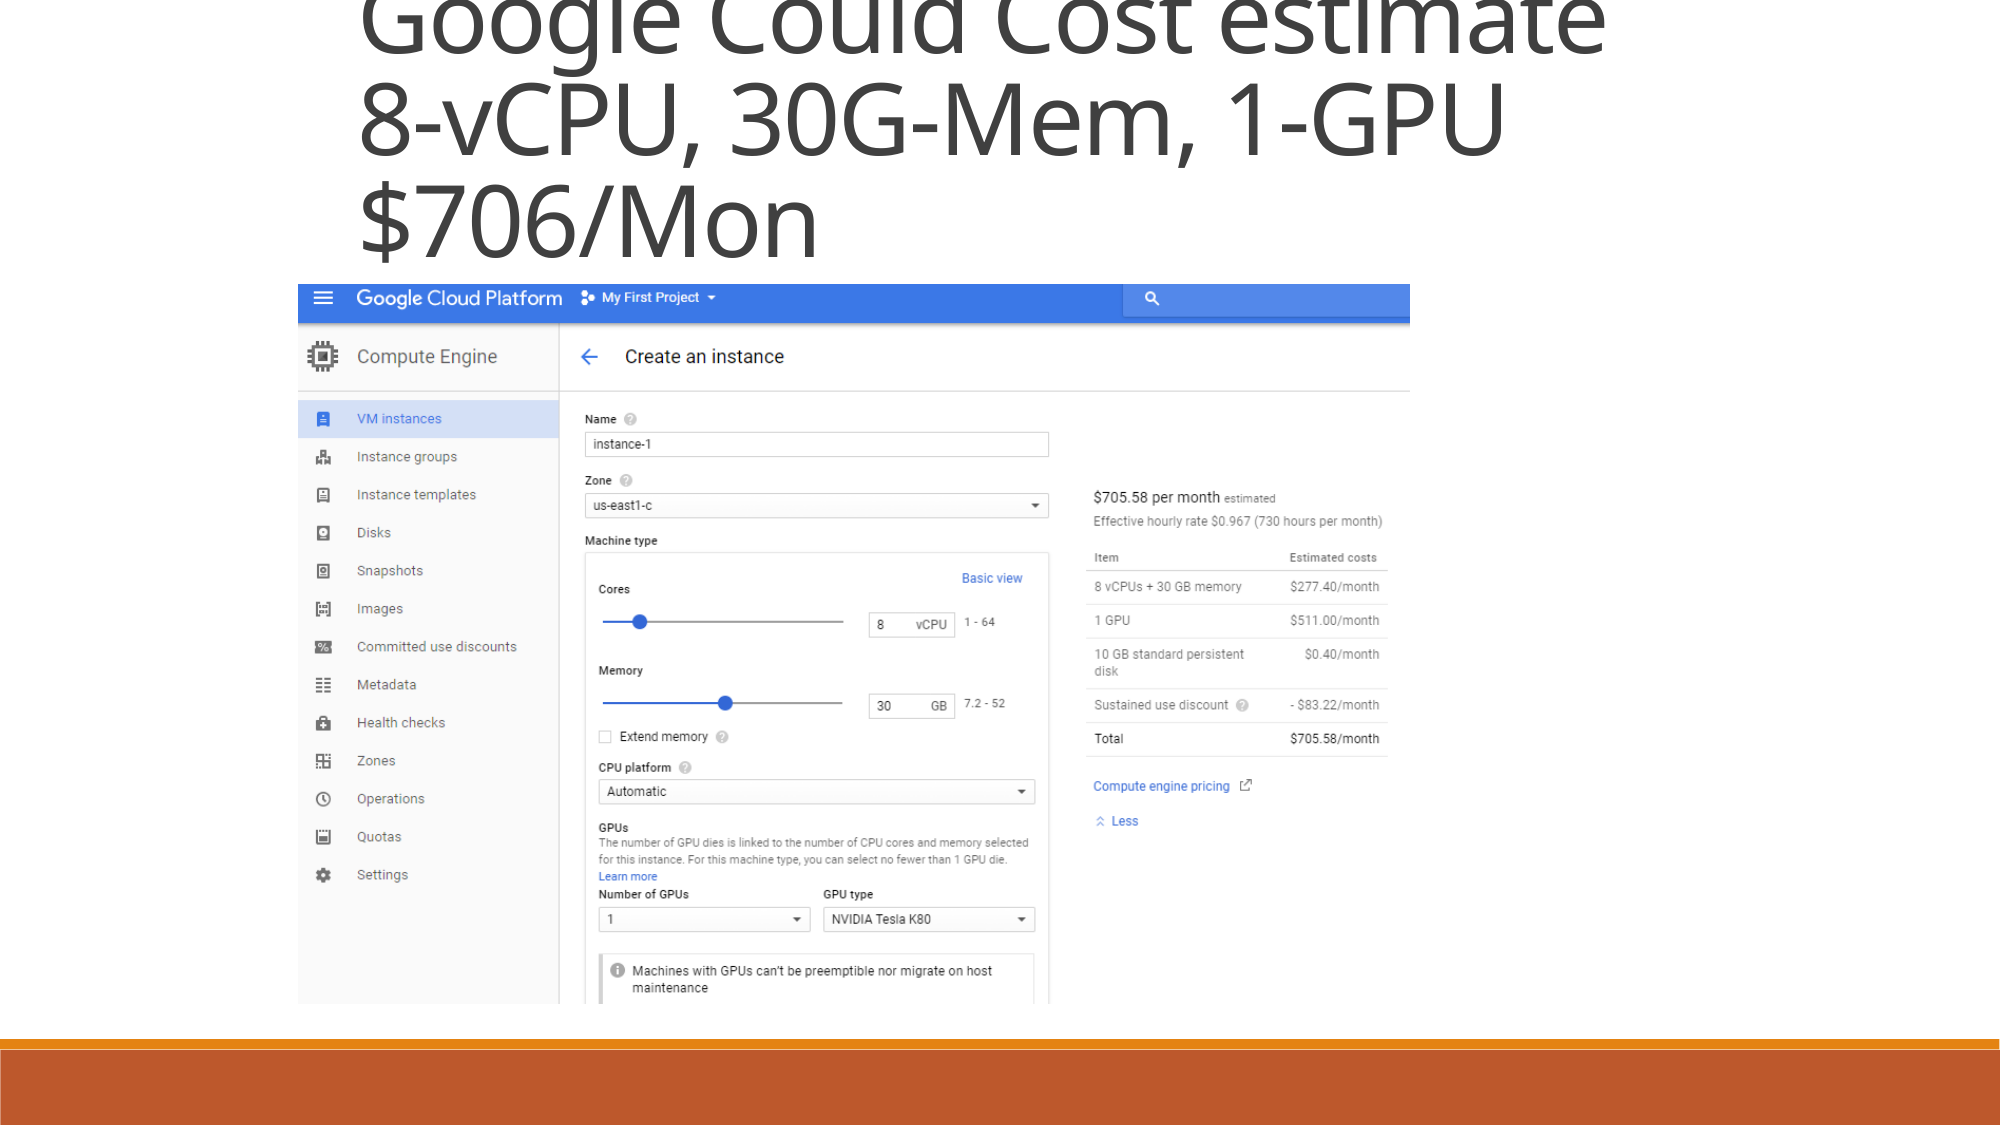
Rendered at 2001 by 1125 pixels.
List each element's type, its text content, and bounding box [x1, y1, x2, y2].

title Google Could Cost estimate 8-vCPU, 30G-Mem, 1-GPU $706/Mon [349, 46, 2000, 286]
picture [298, 284, 1410, 1004]
